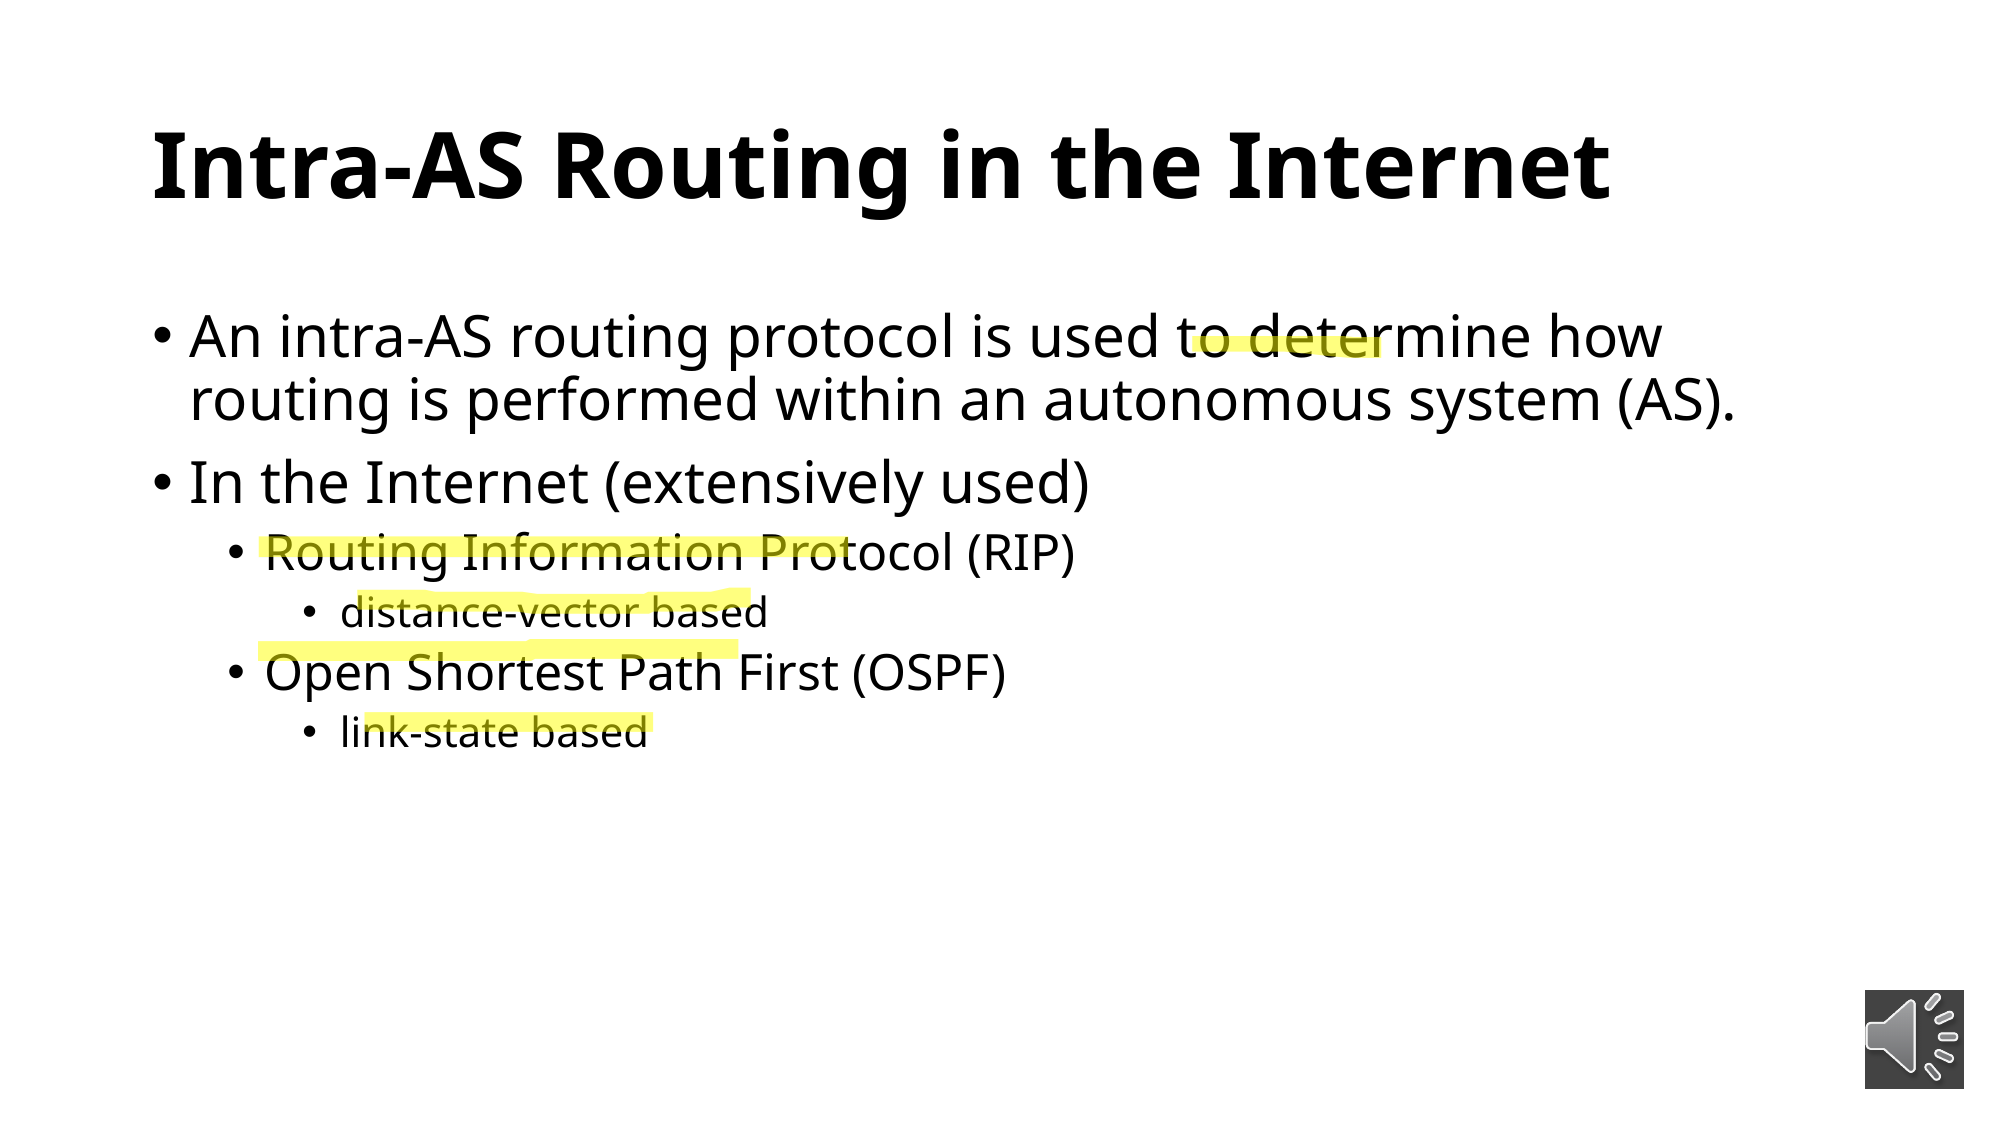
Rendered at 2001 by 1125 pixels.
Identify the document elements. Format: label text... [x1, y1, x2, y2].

list An intra-AS routing protocol is used to determine how routing is performed within an autonomous system (AS). In the Internet (extensively used) Routing Information Protocol (RIP) distance-vector based Open Shortest Path First (OSPF) link-state based [137, 299, 1863, 1014]
title Intra-AS Routing in the Internet [137, 59, 1863, 278]
picture [258, 336, 1393, 754]
picture [1864, 989, 1965, 1090]
